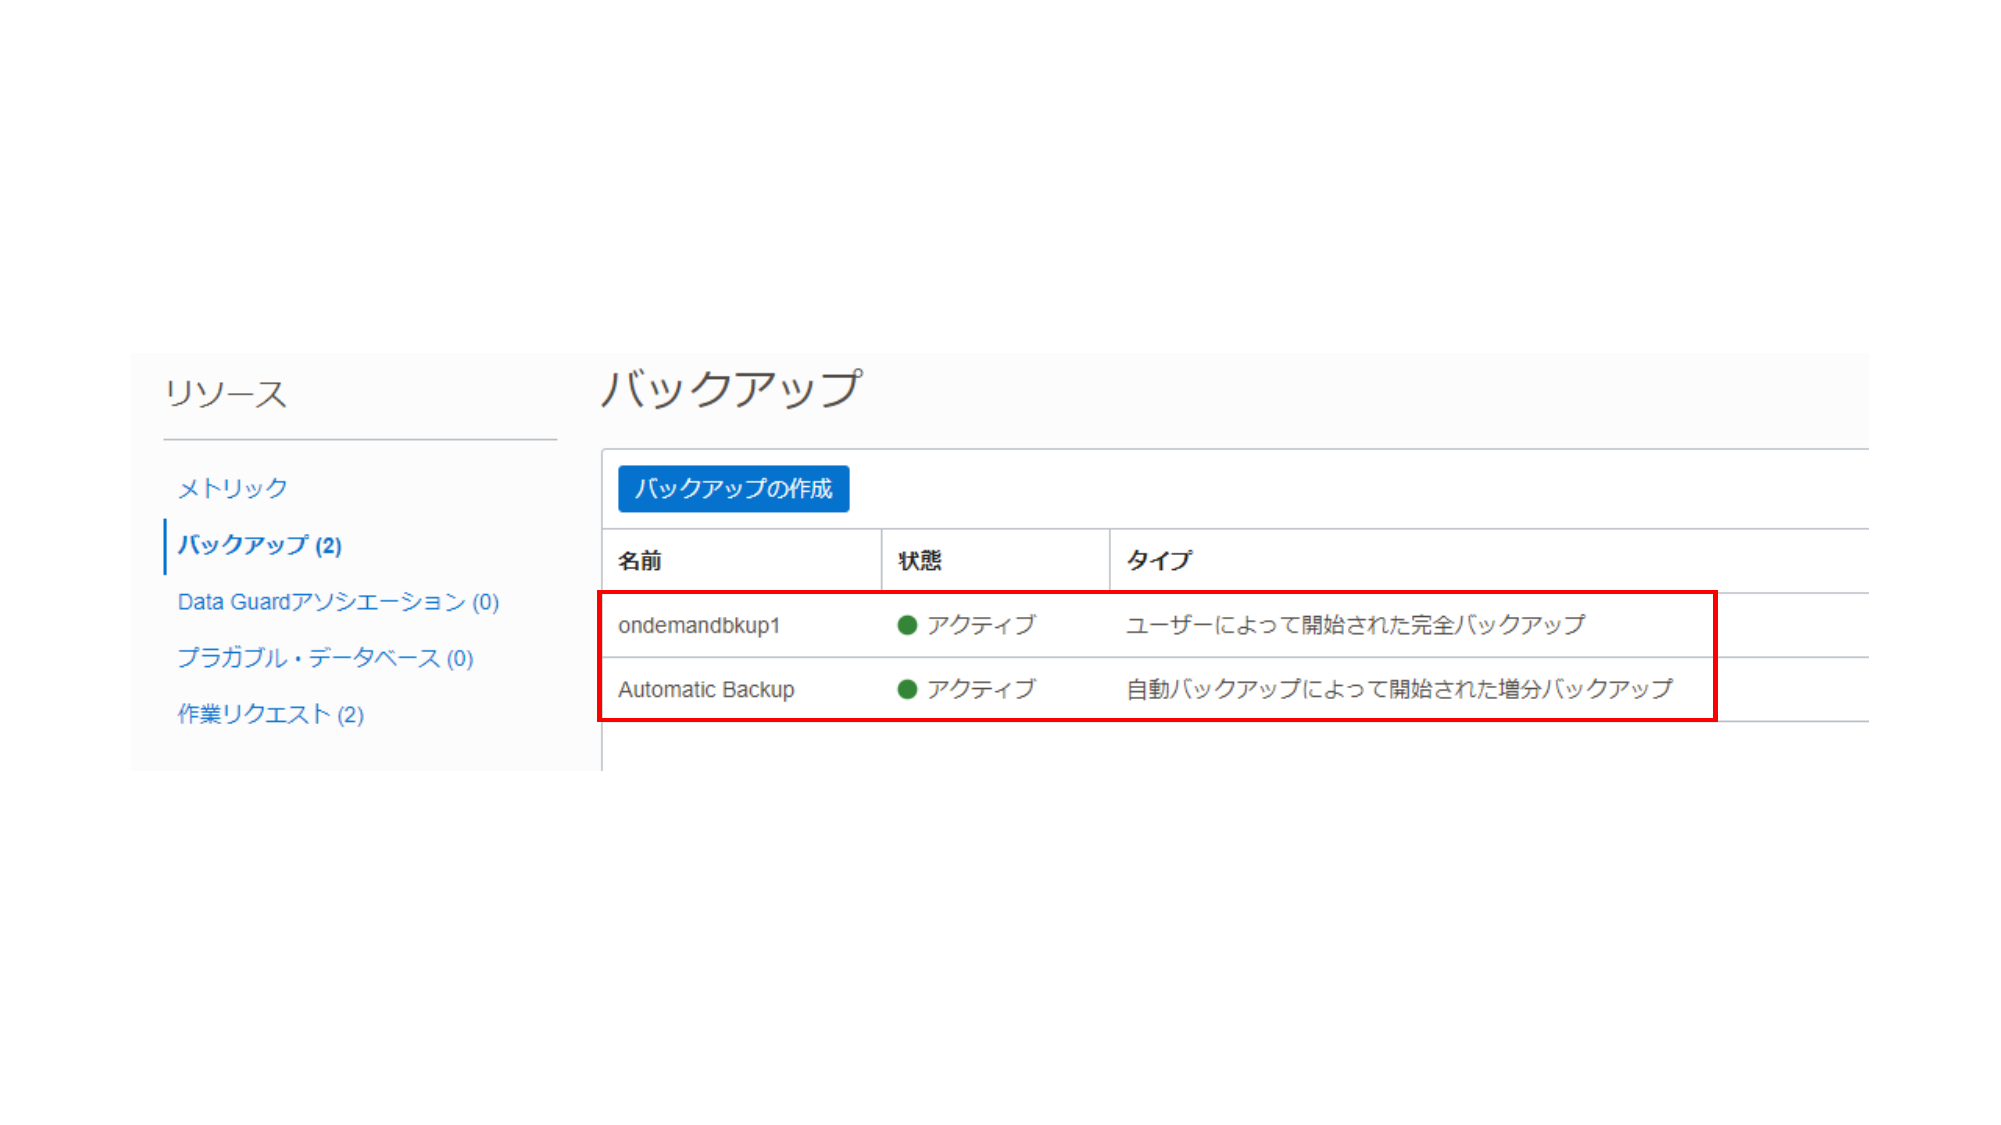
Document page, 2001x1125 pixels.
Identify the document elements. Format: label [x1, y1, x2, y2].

picture [131, 353, 1869, 772]
